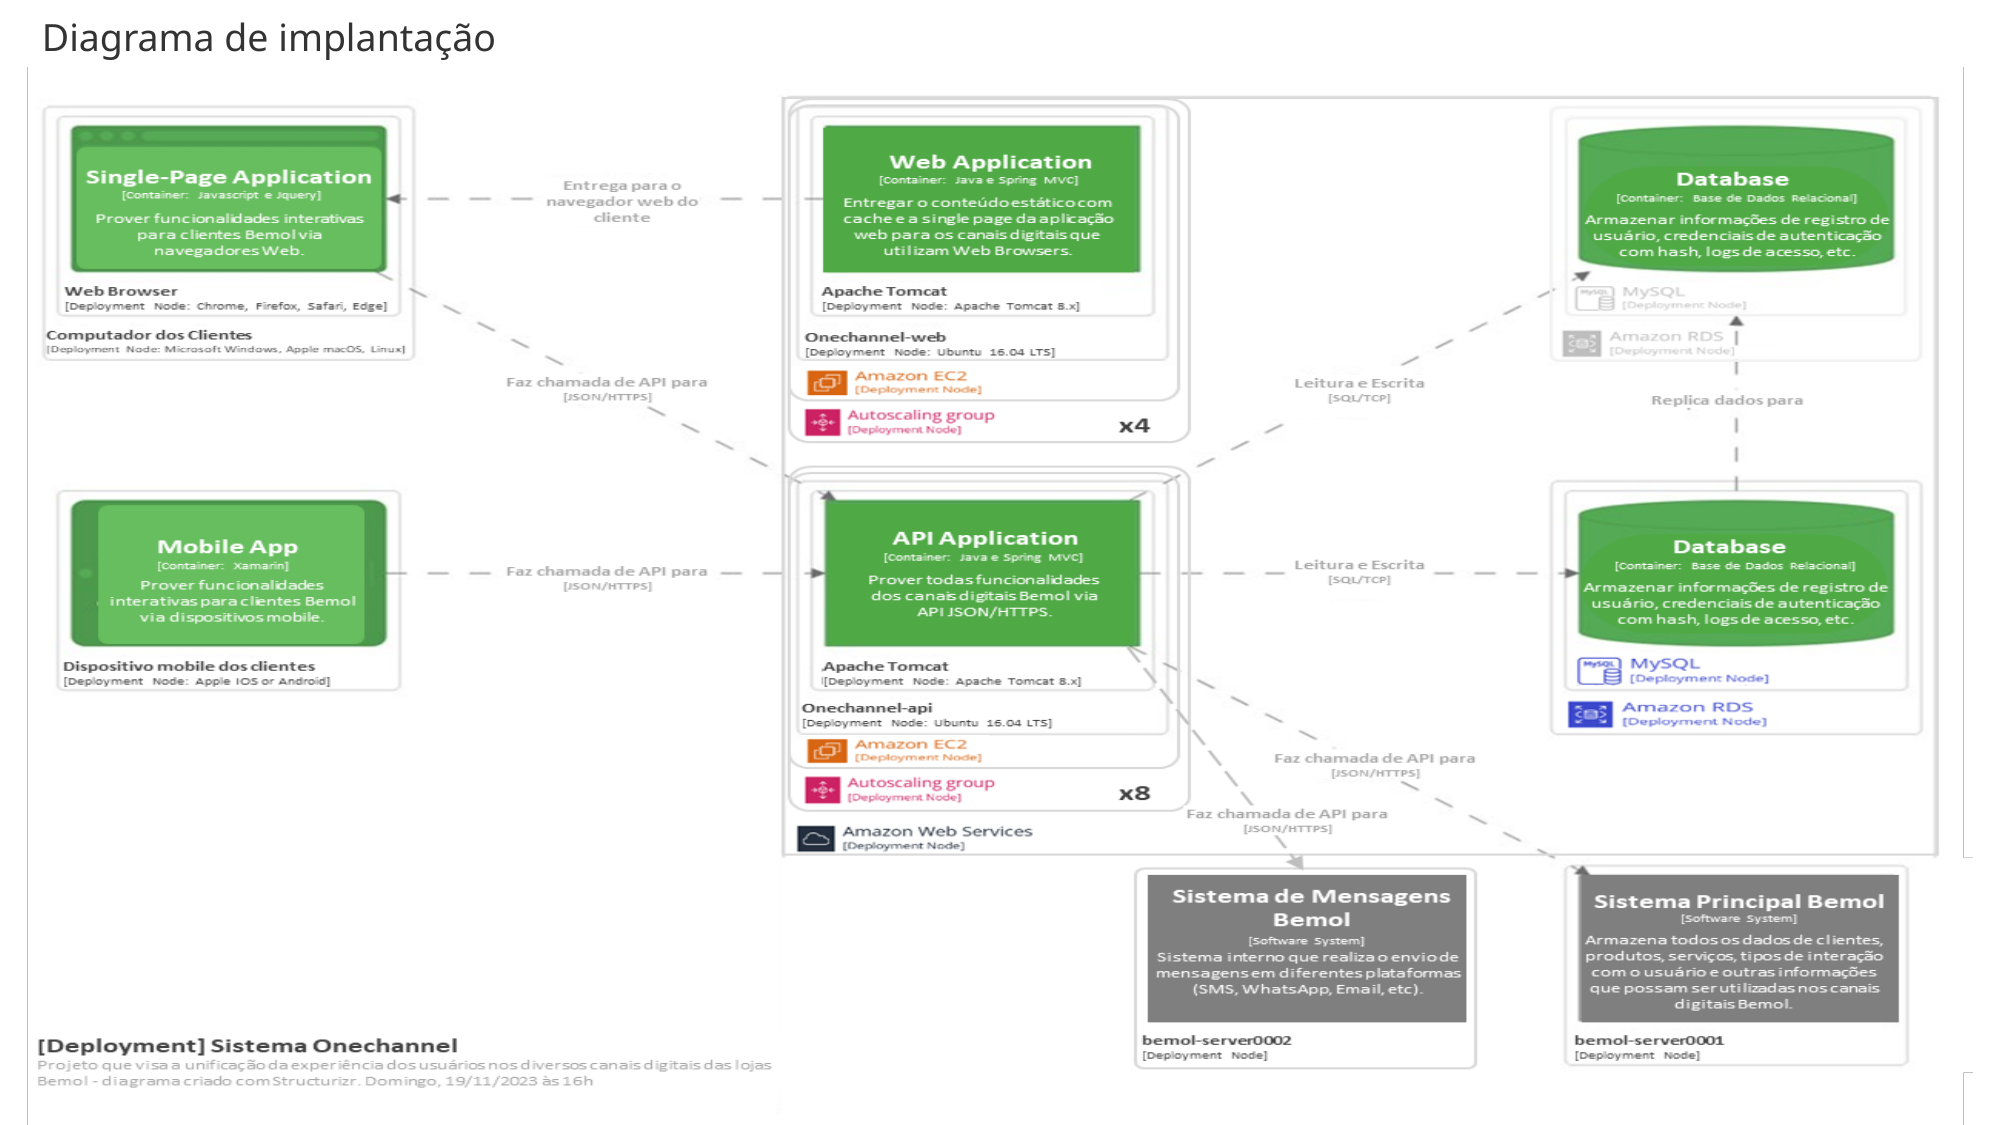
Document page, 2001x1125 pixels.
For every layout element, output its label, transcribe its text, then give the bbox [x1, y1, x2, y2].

text_box Diagrama de implantação [27, 6, 1027, 67]
picture [20, 67, 1973, 1125]
